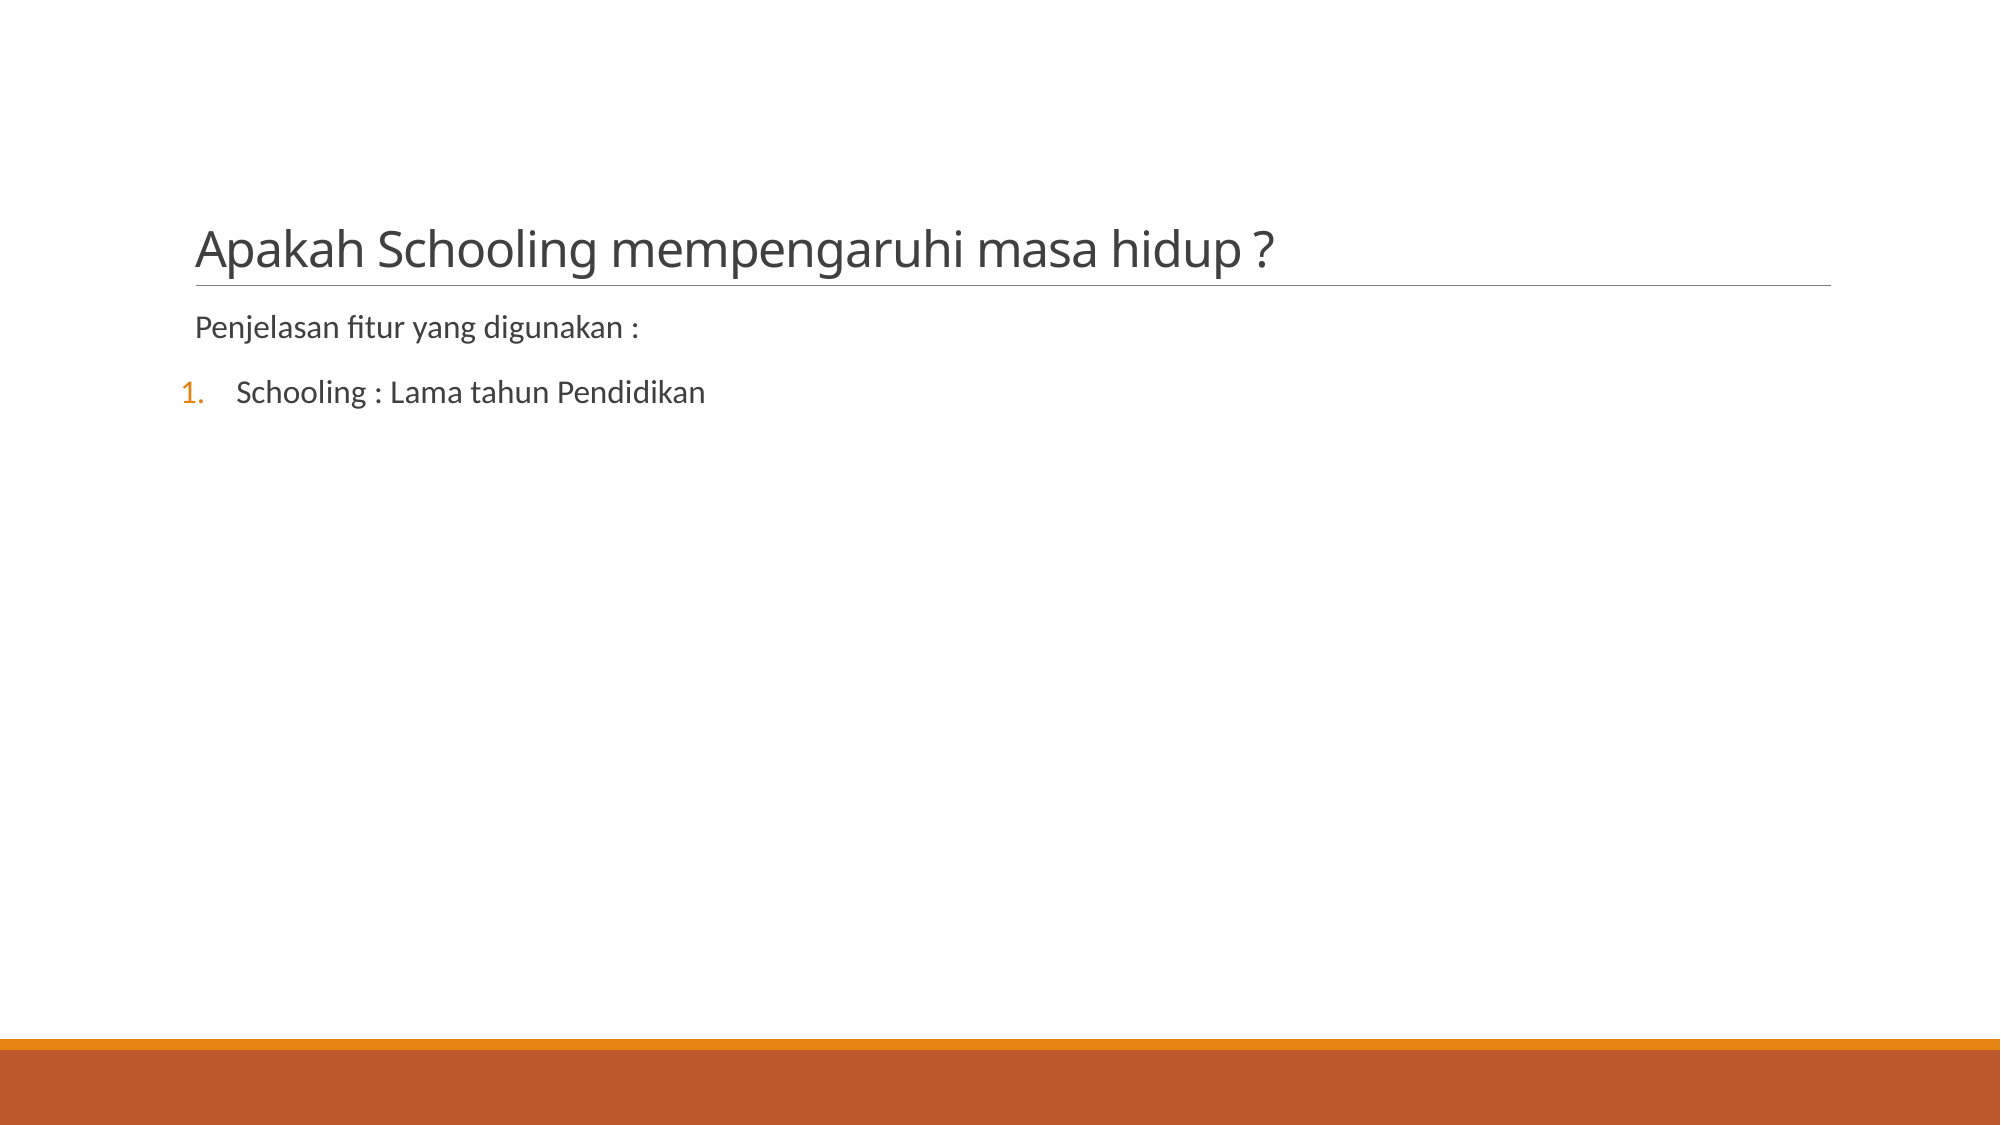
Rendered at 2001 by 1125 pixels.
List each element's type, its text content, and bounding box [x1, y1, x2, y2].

title Apakah Schooling mempengaruhi masa hidup ? [180, 47, 1830, 285]
list Penjelasan fitur yang digunakan : Schooling : Lama tahun Pendidikan [180, 302, 1830, 963]
